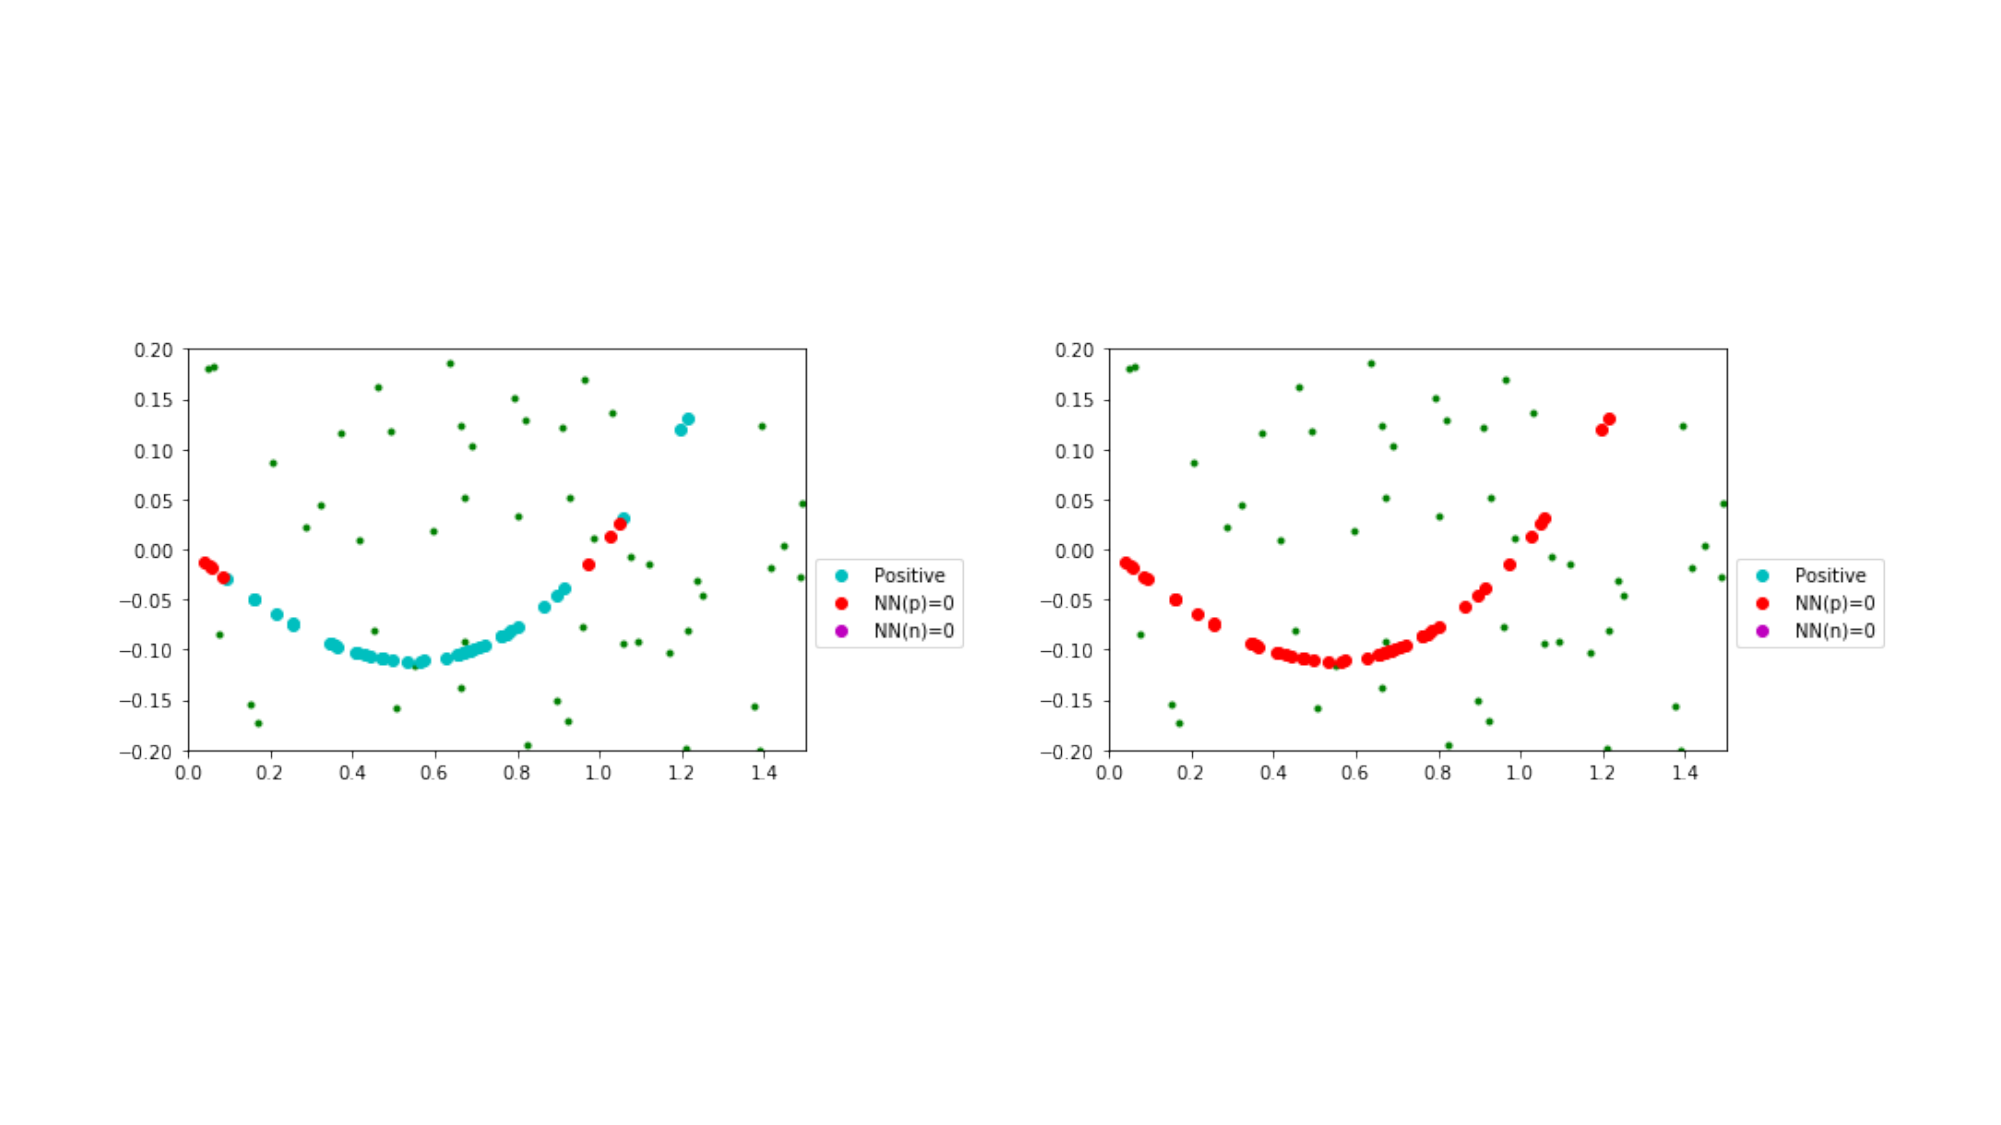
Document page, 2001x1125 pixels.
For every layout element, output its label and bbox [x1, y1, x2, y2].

picture [105, 330, 974, 795]
picture [1026, 330, 1895, 795]
